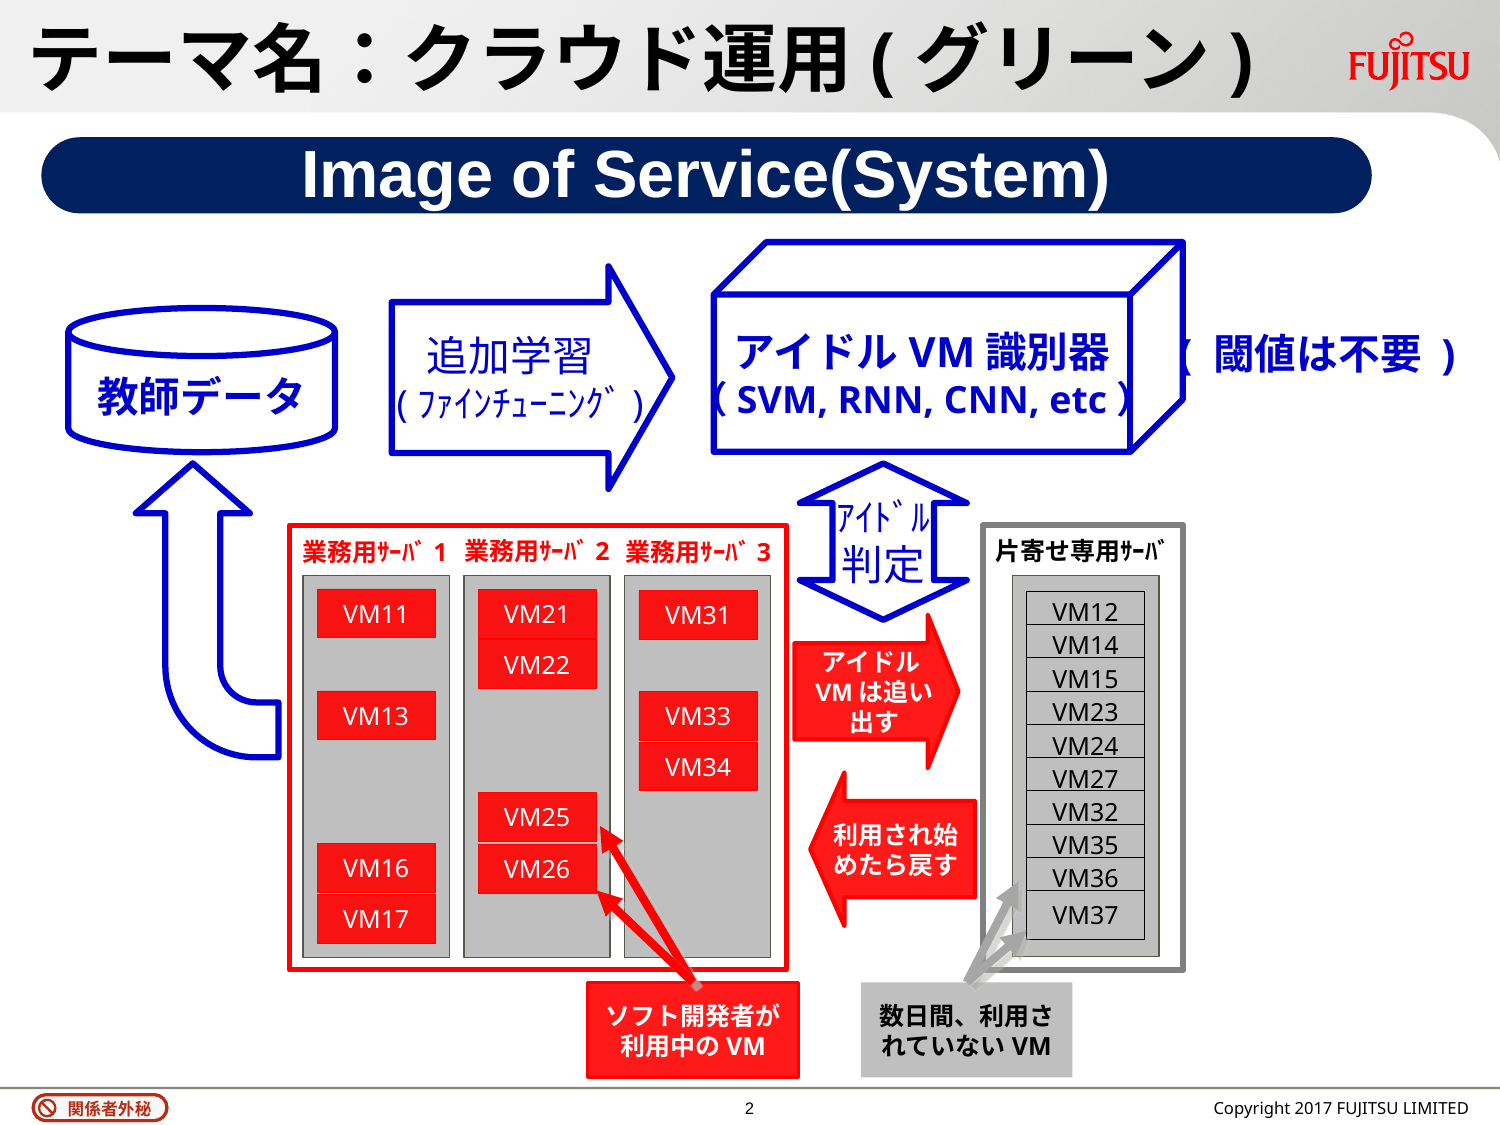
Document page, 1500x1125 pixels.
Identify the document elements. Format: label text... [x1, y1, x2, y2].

text_box ( 閾値は不要 ) [1145, 320, 1489, 385]
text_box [288, 525, 1184, 1079]
footer Copyright 2017 FUJITSU LIMITED [809, 1091, 1470, 1125]
picture [0, 0, 1500, 176]
title テーマ名：クラウド運用(グリーン) [27, 0, 1317, 114]
text_box 追加学習 (ﾌｧｲﾝﾁｭｰﾆﾝｸﾞ) [391, 266, 673, 489]
text_box [135, 463, 279, 758]
slide_number 2 [705, 1091, 794, 1125]
text_box Image of Service(System) [39, 135, 1374, 216]
text_box 教師データ [68, 307, 336, 453]
text_box ｱｲﾄﾞﾙ 判定 [799, 463, 967, 523]
text_box アイドルVM識別器 （SVM, RNN, CNN, etc） [713, 242, 1183, 452]
